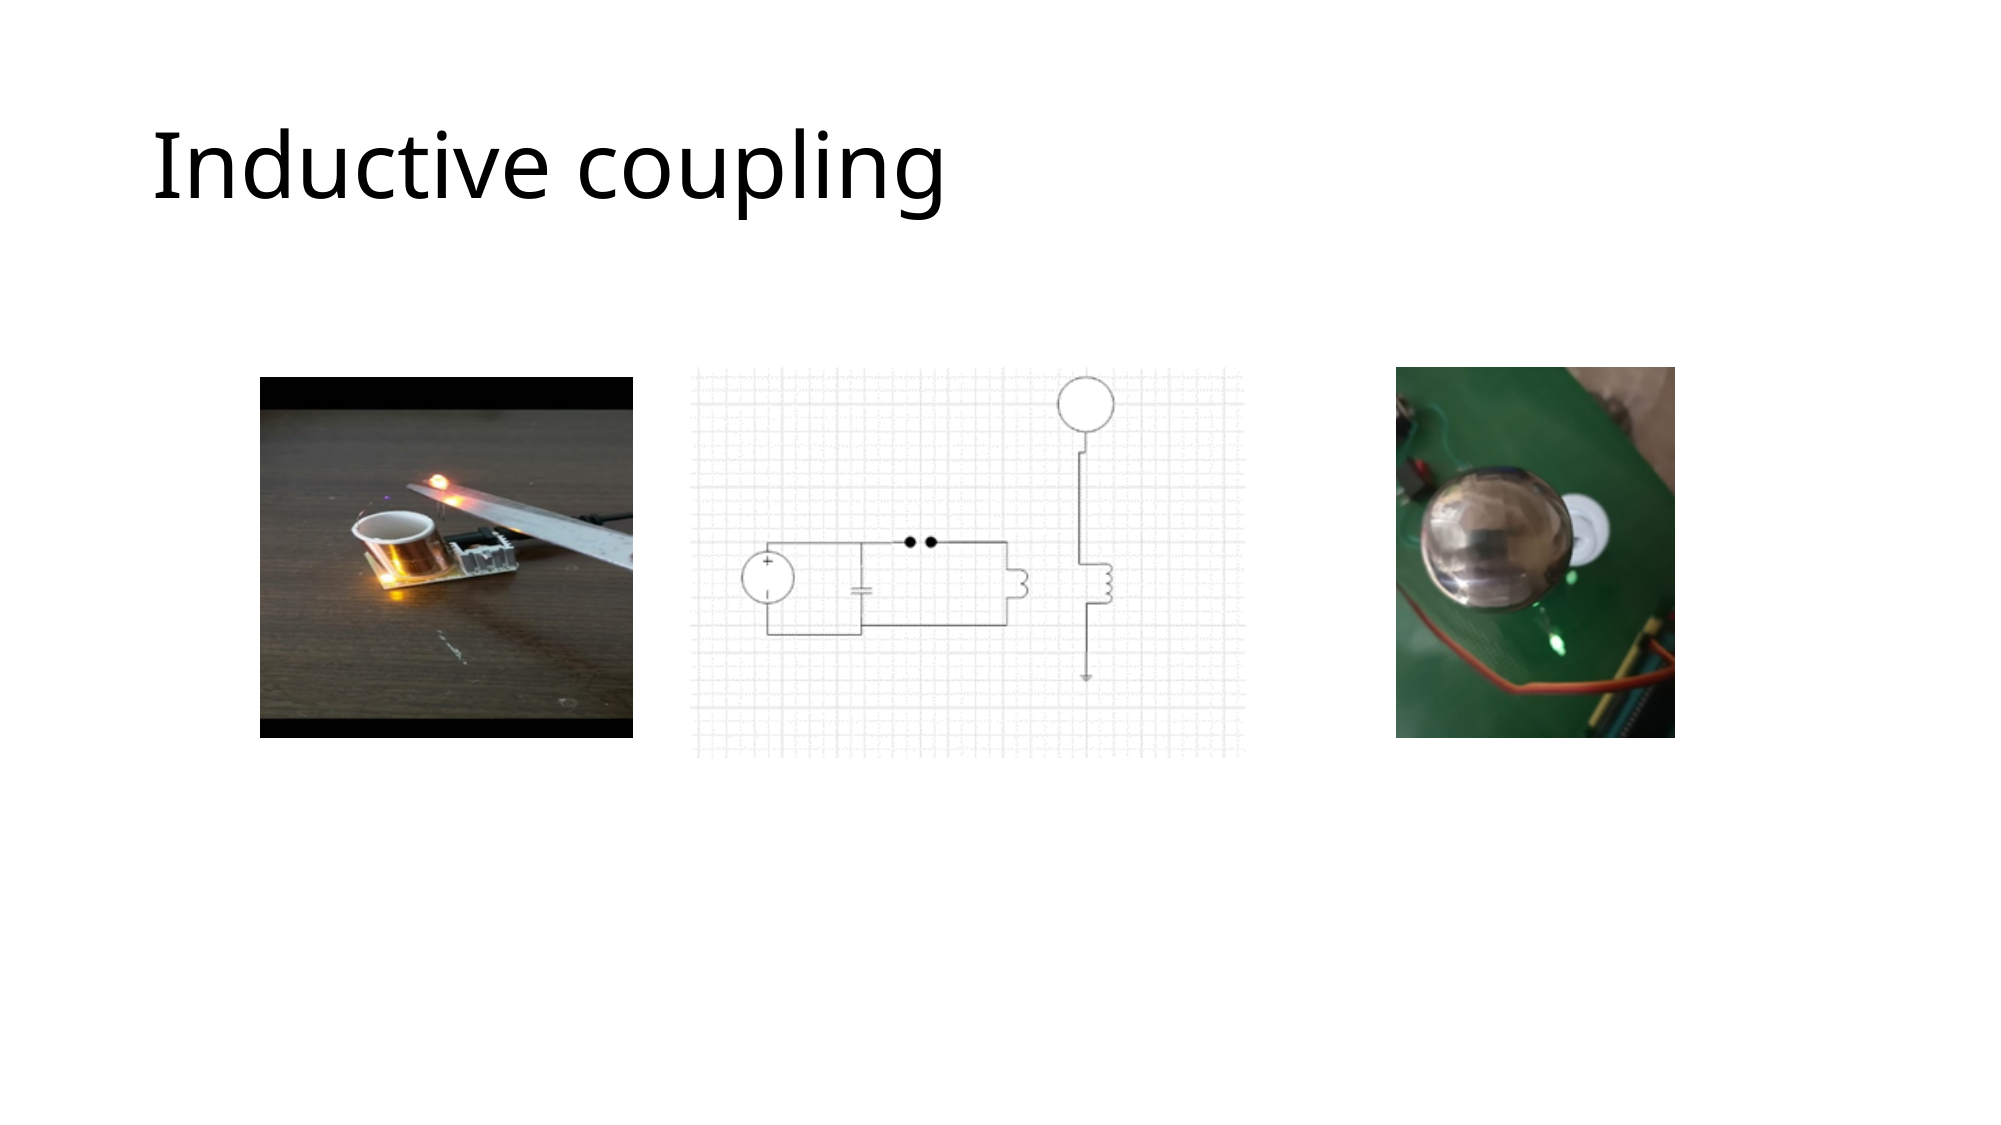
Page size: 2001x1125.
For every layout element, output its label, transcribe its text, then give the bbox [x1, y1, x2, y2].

picture [690, 367, 1246, 758]
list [260, 377, 632, 738]
picture [1396, 367, 1675, 738]
title Inductive coupling [137, 59, 1863, 278]
